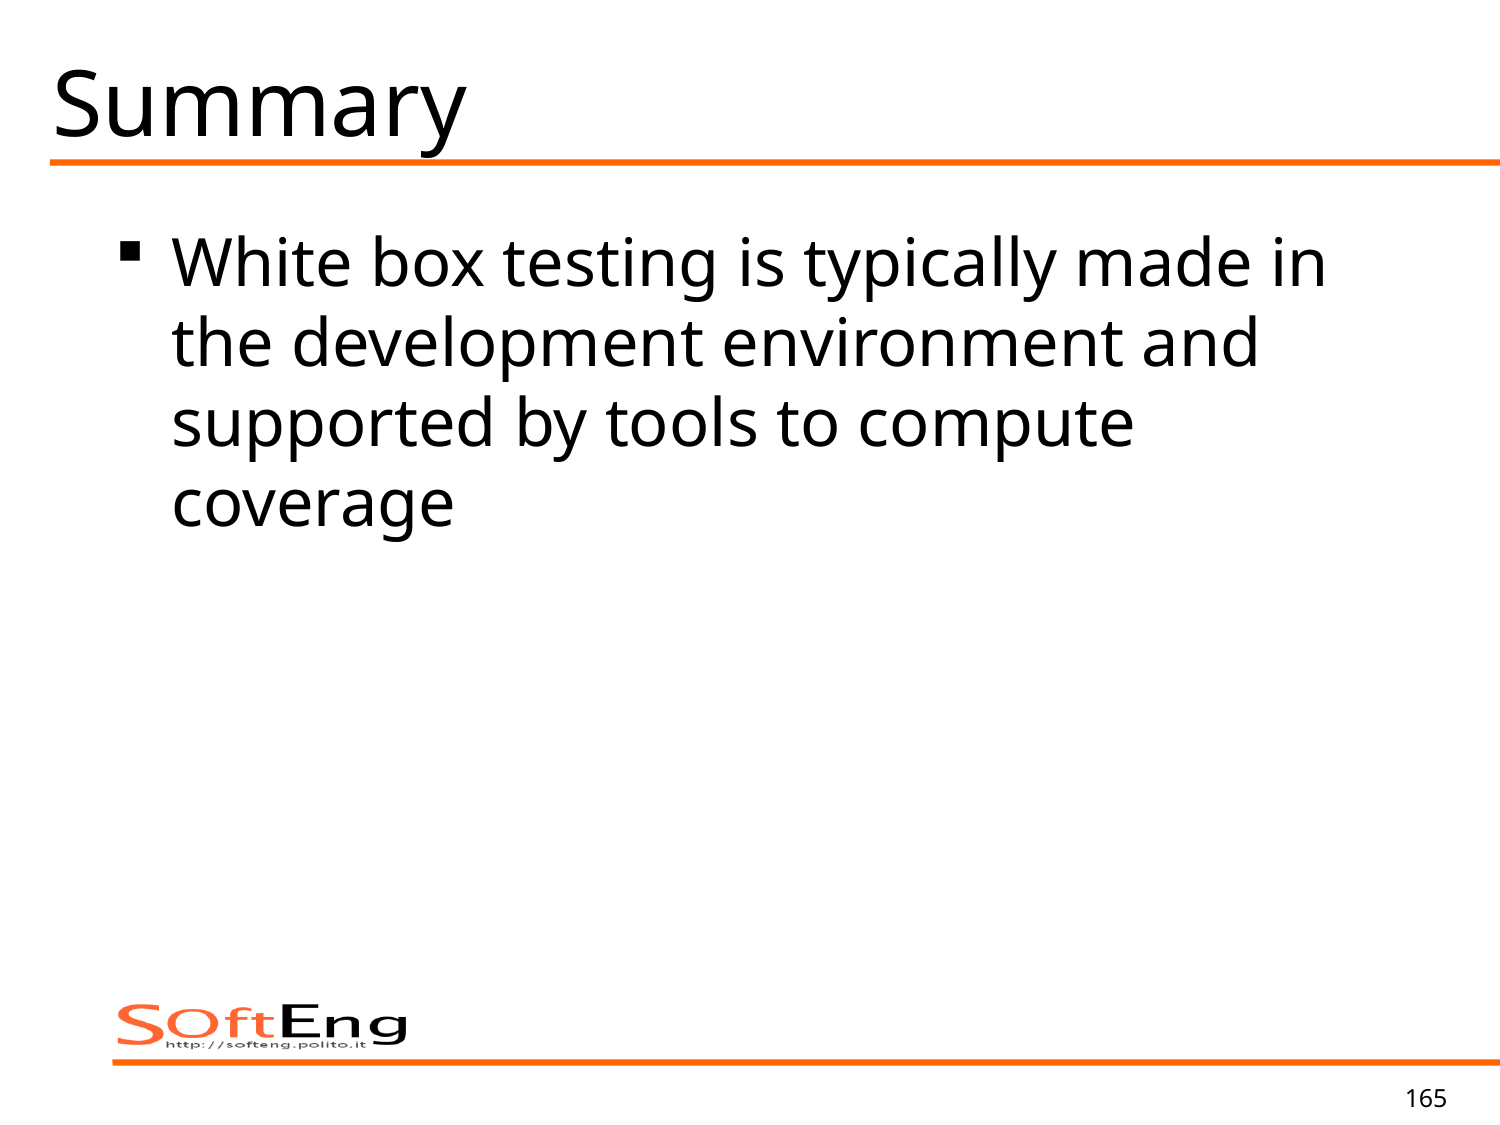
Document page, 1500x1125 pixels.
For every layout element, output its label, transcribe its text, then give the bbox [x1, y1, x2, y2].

slide_number 165 [1237, 1074, 1463, 1125]
list White box testing is typically made in the development environment and supported by tools to compute coverage [99, 212, 1450, 1000]
title Summary [37, 24, 1450, 175]
picture [112, 1000, 413, 1056]
